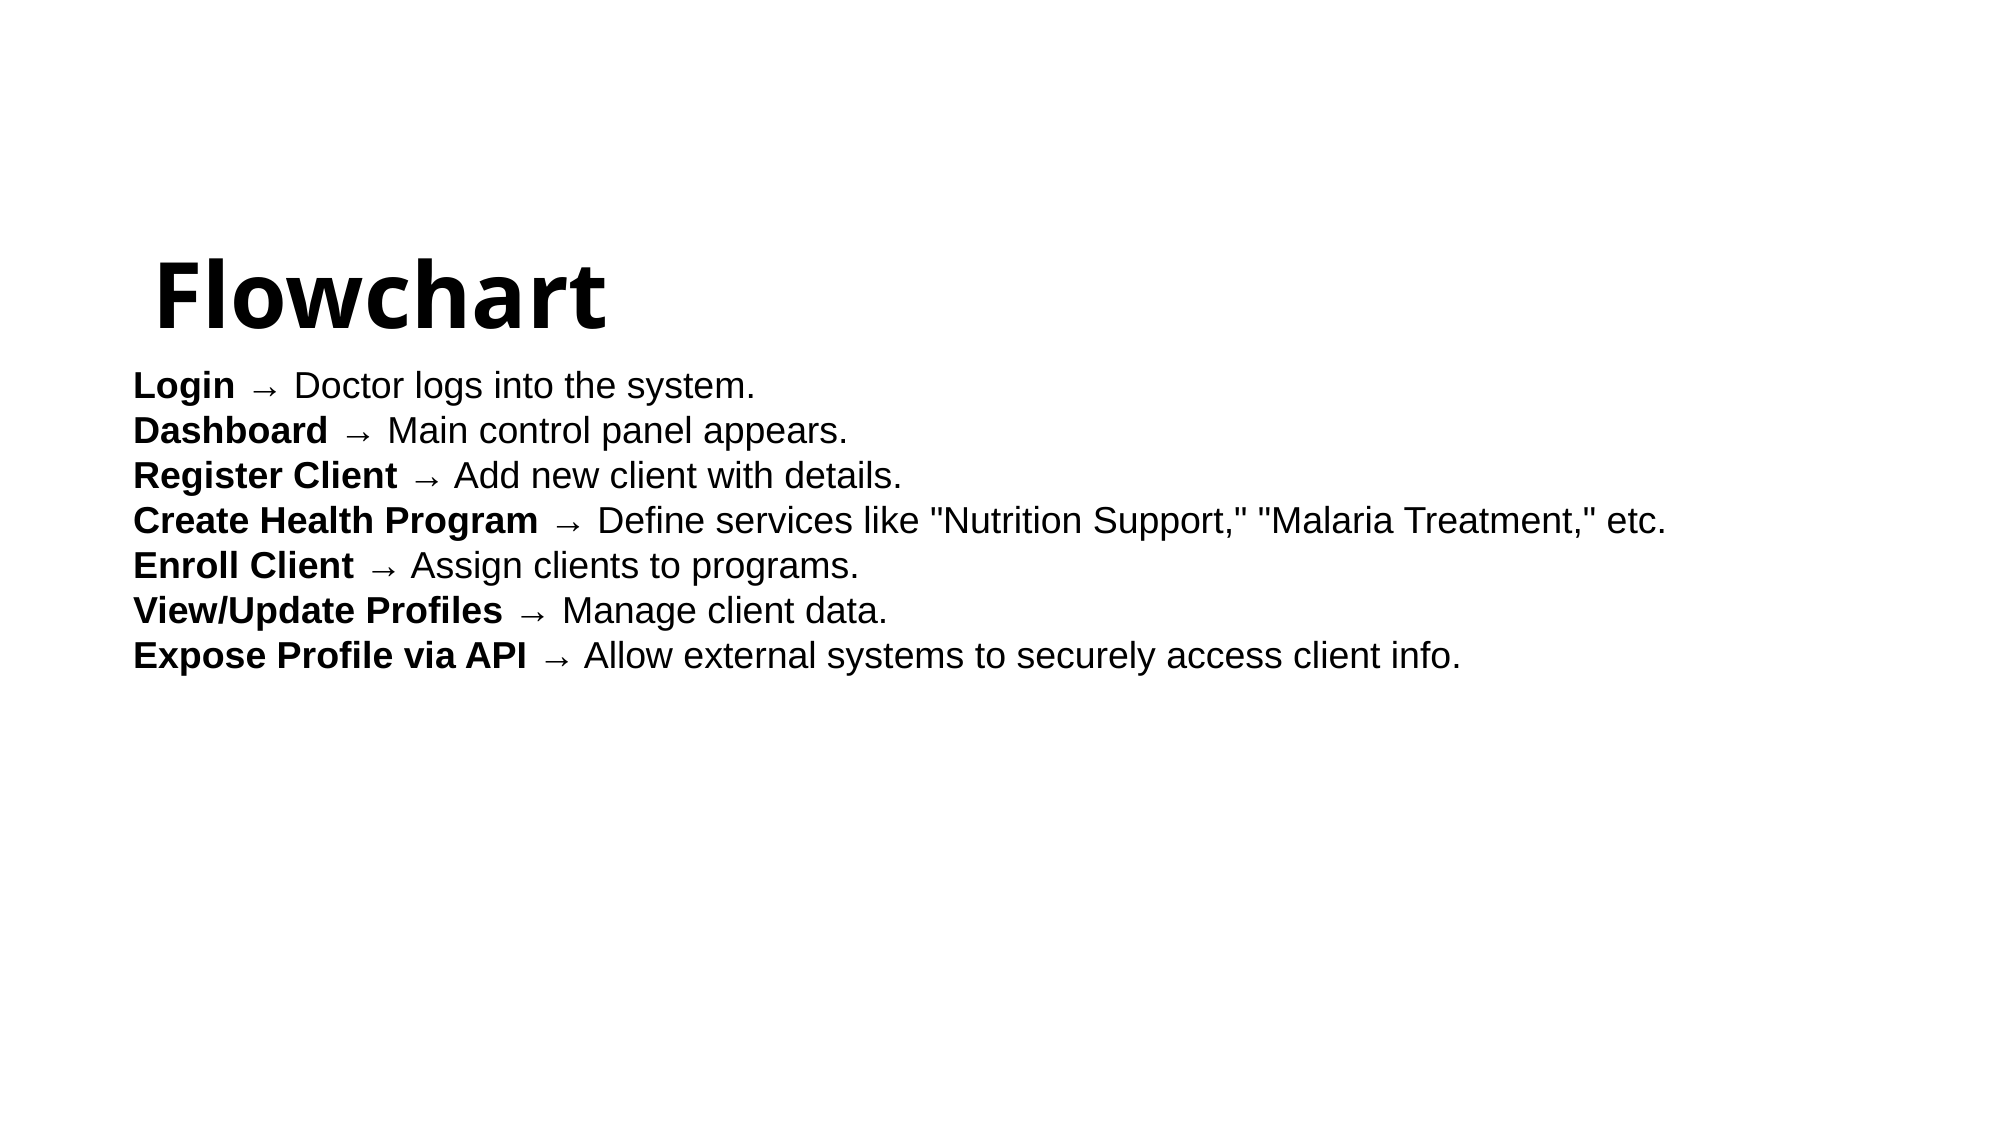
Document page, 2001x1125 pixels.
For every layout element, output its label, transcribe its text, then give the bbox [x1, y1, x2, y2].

title Flowchart [137, 59, 1863, 538]
list Login → Doctor logs into the system. Dashboard → Main control panel appears. Register Client → Add new client with details. Create Health Program → Define services like "Nutrition Support," "Malaria Treatment," etc. Enroll Client → Assign clients to programs. View/Update Profiles → Manage client data. Expose Profile via API → Allow external systems to securely access client info. [118, 191, 1714, 845]
